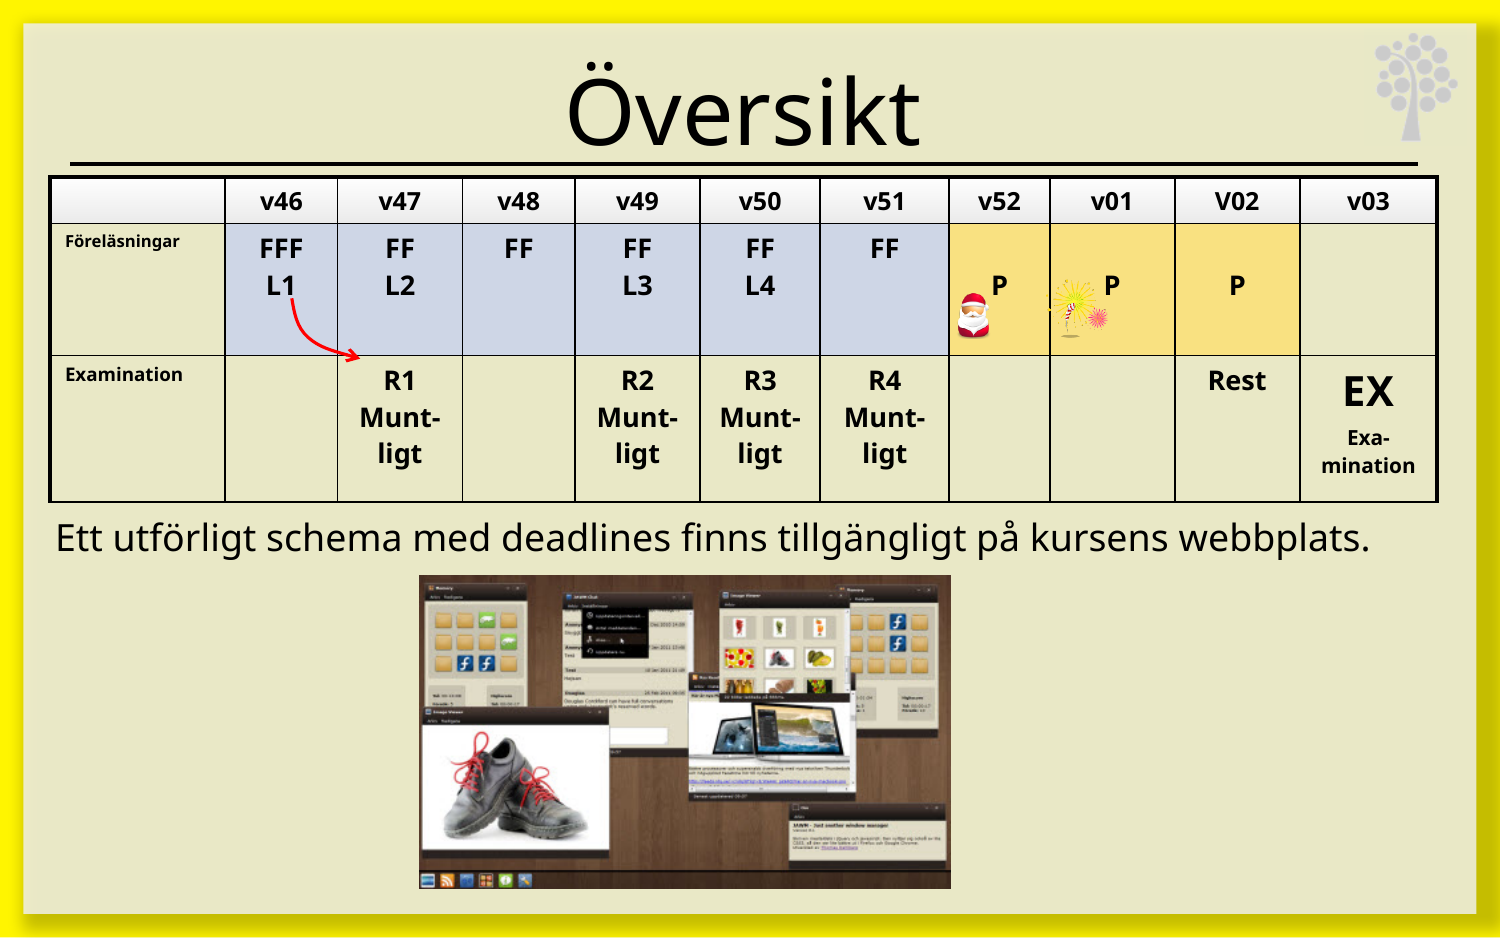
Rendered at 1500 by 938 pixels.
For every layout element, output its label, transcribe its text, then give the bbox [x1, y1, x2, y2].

table_cell [226, 356, 337, 501]
title Översikt [105, 46, 1381, 174]
table_cell [463, 356, 574, 501]
table_header v48 [463, 179, 574, 223]
table_cell Föreläsningar [52, 224, 224, 355]
table_cell Rest [1176, 356, 1299, 501]
table_cell P [950, 224, 1049, 355]
table_cell Examination [52, 356, 224, 501]
table_cell [1051, 356, 1174, 501]
table_cell FF [821, 224, 948, 355]
table_header v49 [576, 179, 699, 223]
picture [950, 291, 998, 339]
table_header v01 [1051, 179, 1174, 223]
table_header v50 [701, 179, 819, 223]
table_cell P [1051, 224, 1174, 355]
table_cell EX Exa-mination [1301, 356, 1435, 501]
table_cell [950, 356, 1049, 501]
table_header v51 [821, 179, 948, 223]
table_header V02 [1176, 179, 1299, 223]
table_cell FF L2 [338, 224, 462, 355]
table_cell FF [463, 224, 574, 355]
table_cell FF L3 [576, 224, 699, 355]
text_box Ett utförligt schema med deadlines finns tillgängligt på kursens webbplats. [40, 506, 1412, 611]
picture [418, 574, 951, 889]
table_header v52 [950, 179, 1049, 223]
table_header v46 [226, 179, 337, 223]
table_header [52, 179, 224, 223]
table_cell R3 Munt-ligt [701, 356, 819, 501]
table_cell [1301, 224, 1435, 355]
table_header v03 [1301, 179, 1435, 223]
table_cell R1 Munt-ligt [338, 356, 462, 501]
table_cell FF L4 [701, 224, 819, 355]
table_header v47 [338, 179, 462, 223]
text_box [291, 298, 361, 363]
table_cell R4 Munt-ligt [821, 356, 948, 501]
table_cell FFF L1 [226, 224, 337, 355]
table_cell R2 Munt-ligt [576, 356, 699, 501]
picture [1045, 276, 1108, 339]
table_cell P [1176, 224, 1299, 355]
